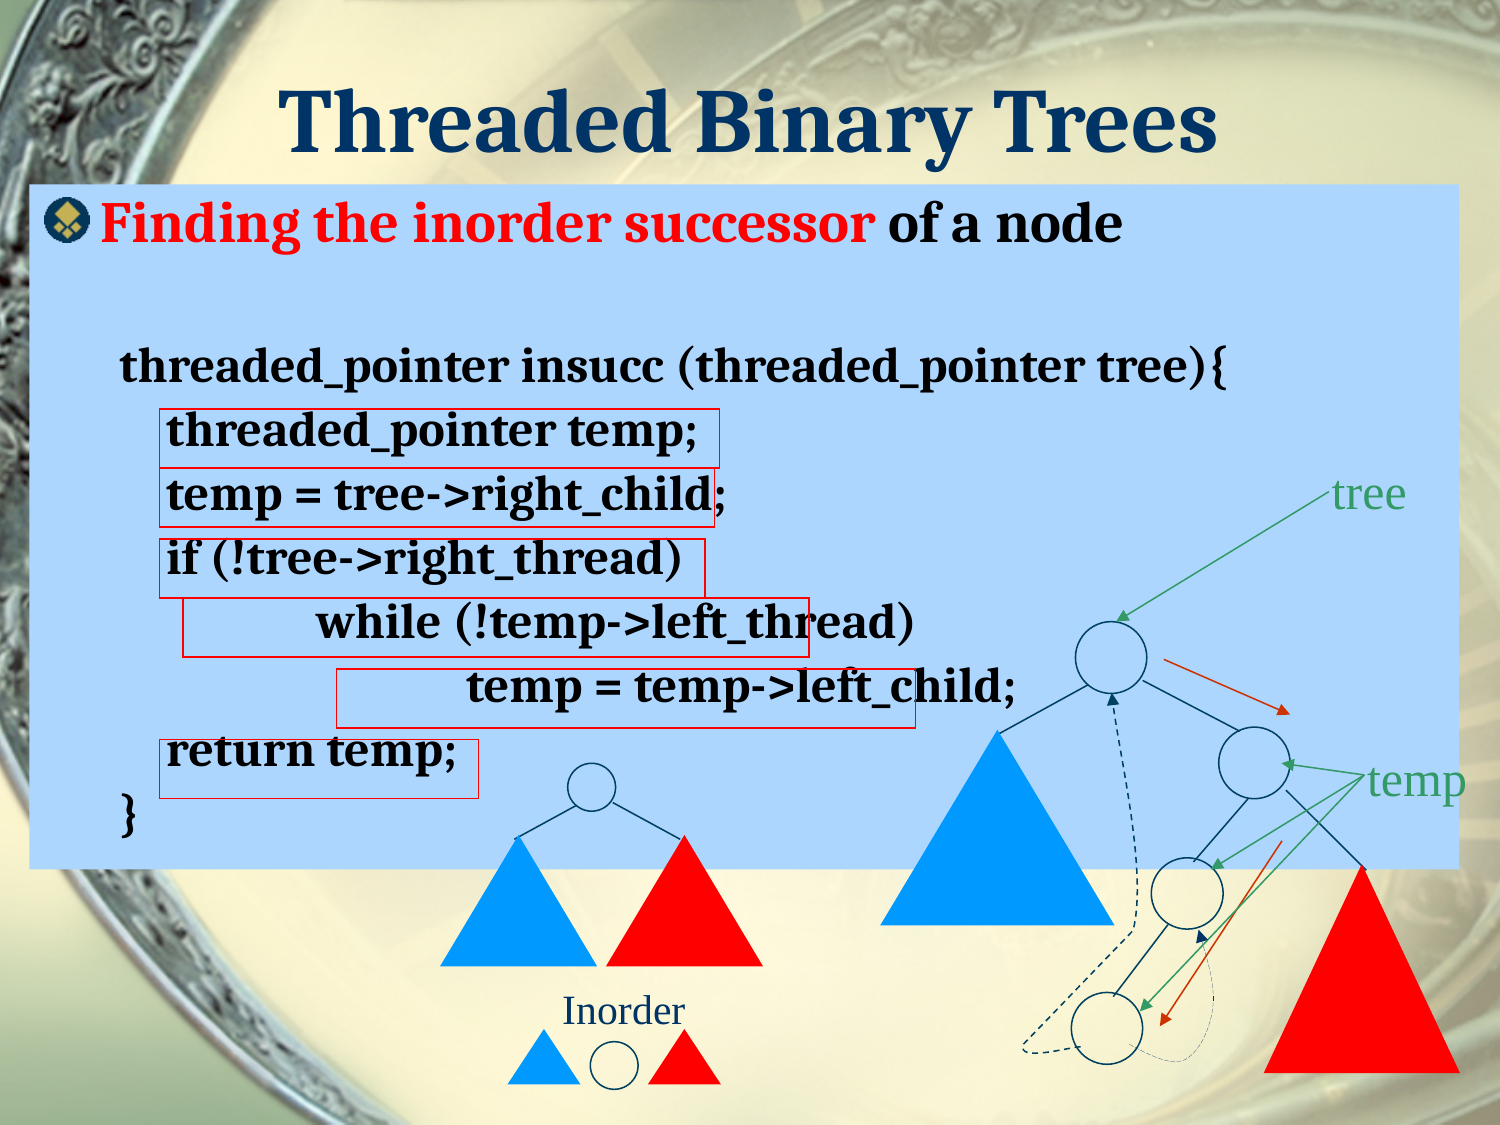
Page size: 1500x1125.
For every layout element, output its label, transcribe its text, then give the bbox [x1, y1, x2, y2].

text_box tree [1316, 452, 1459, 527]
text_box [1218, 727, 1290, 799]
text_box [508, 1030, 720, 1090]
text_box [441, 836, 596, 966]
text_box [1210, 775, 1363, 870]
text_box [1116, 491, 1329, 622]
text_box [1022, 692, 1138, 1054]
text_box [567, 763, 616, 812]
text_box [159, 739, 479, 799]
text_box [336, 668, 916, 728]
text_box temp [1352, 739, 1495, 815]
text_box [159, 538, 705, 598]
text_box [1163, 659, 1291, 716]
text_box Inorder [547, 975, 701, 1028]
text_box [1077, 992, 1142, 1065]
text_box [1151, 857, 1224, 930]
picture [0, 0, 1500, 1125]
text_box [1075, 621, 1147, 694]
text_box [607, 836, 762, 966]
text_box [1264, 865, 1459, 1073]
text_box [159, 467, 715, 528]
text_box [881, 731, 1094, 925]
text_box [183, 597, 809, 657]
text_box [1139, 984, 1165, 1012]
text_box [1281, 758, 1364, 775]
text_box [1129, 929, 1214, 1062]
text_box [159, 408, 720, 468]
list Finding the inorder successor of a node threaded_pointer insucc (threaded_pointer tree){ threaded_pointer temp; temp = tree->right_child; if (!tree->right_thread) while (!temp->left_thread) temp = temp->left_child; return temp; } [29, 184, 1459, 870]
title Threaded Binary Trees [74, 66, 1425, 184]
